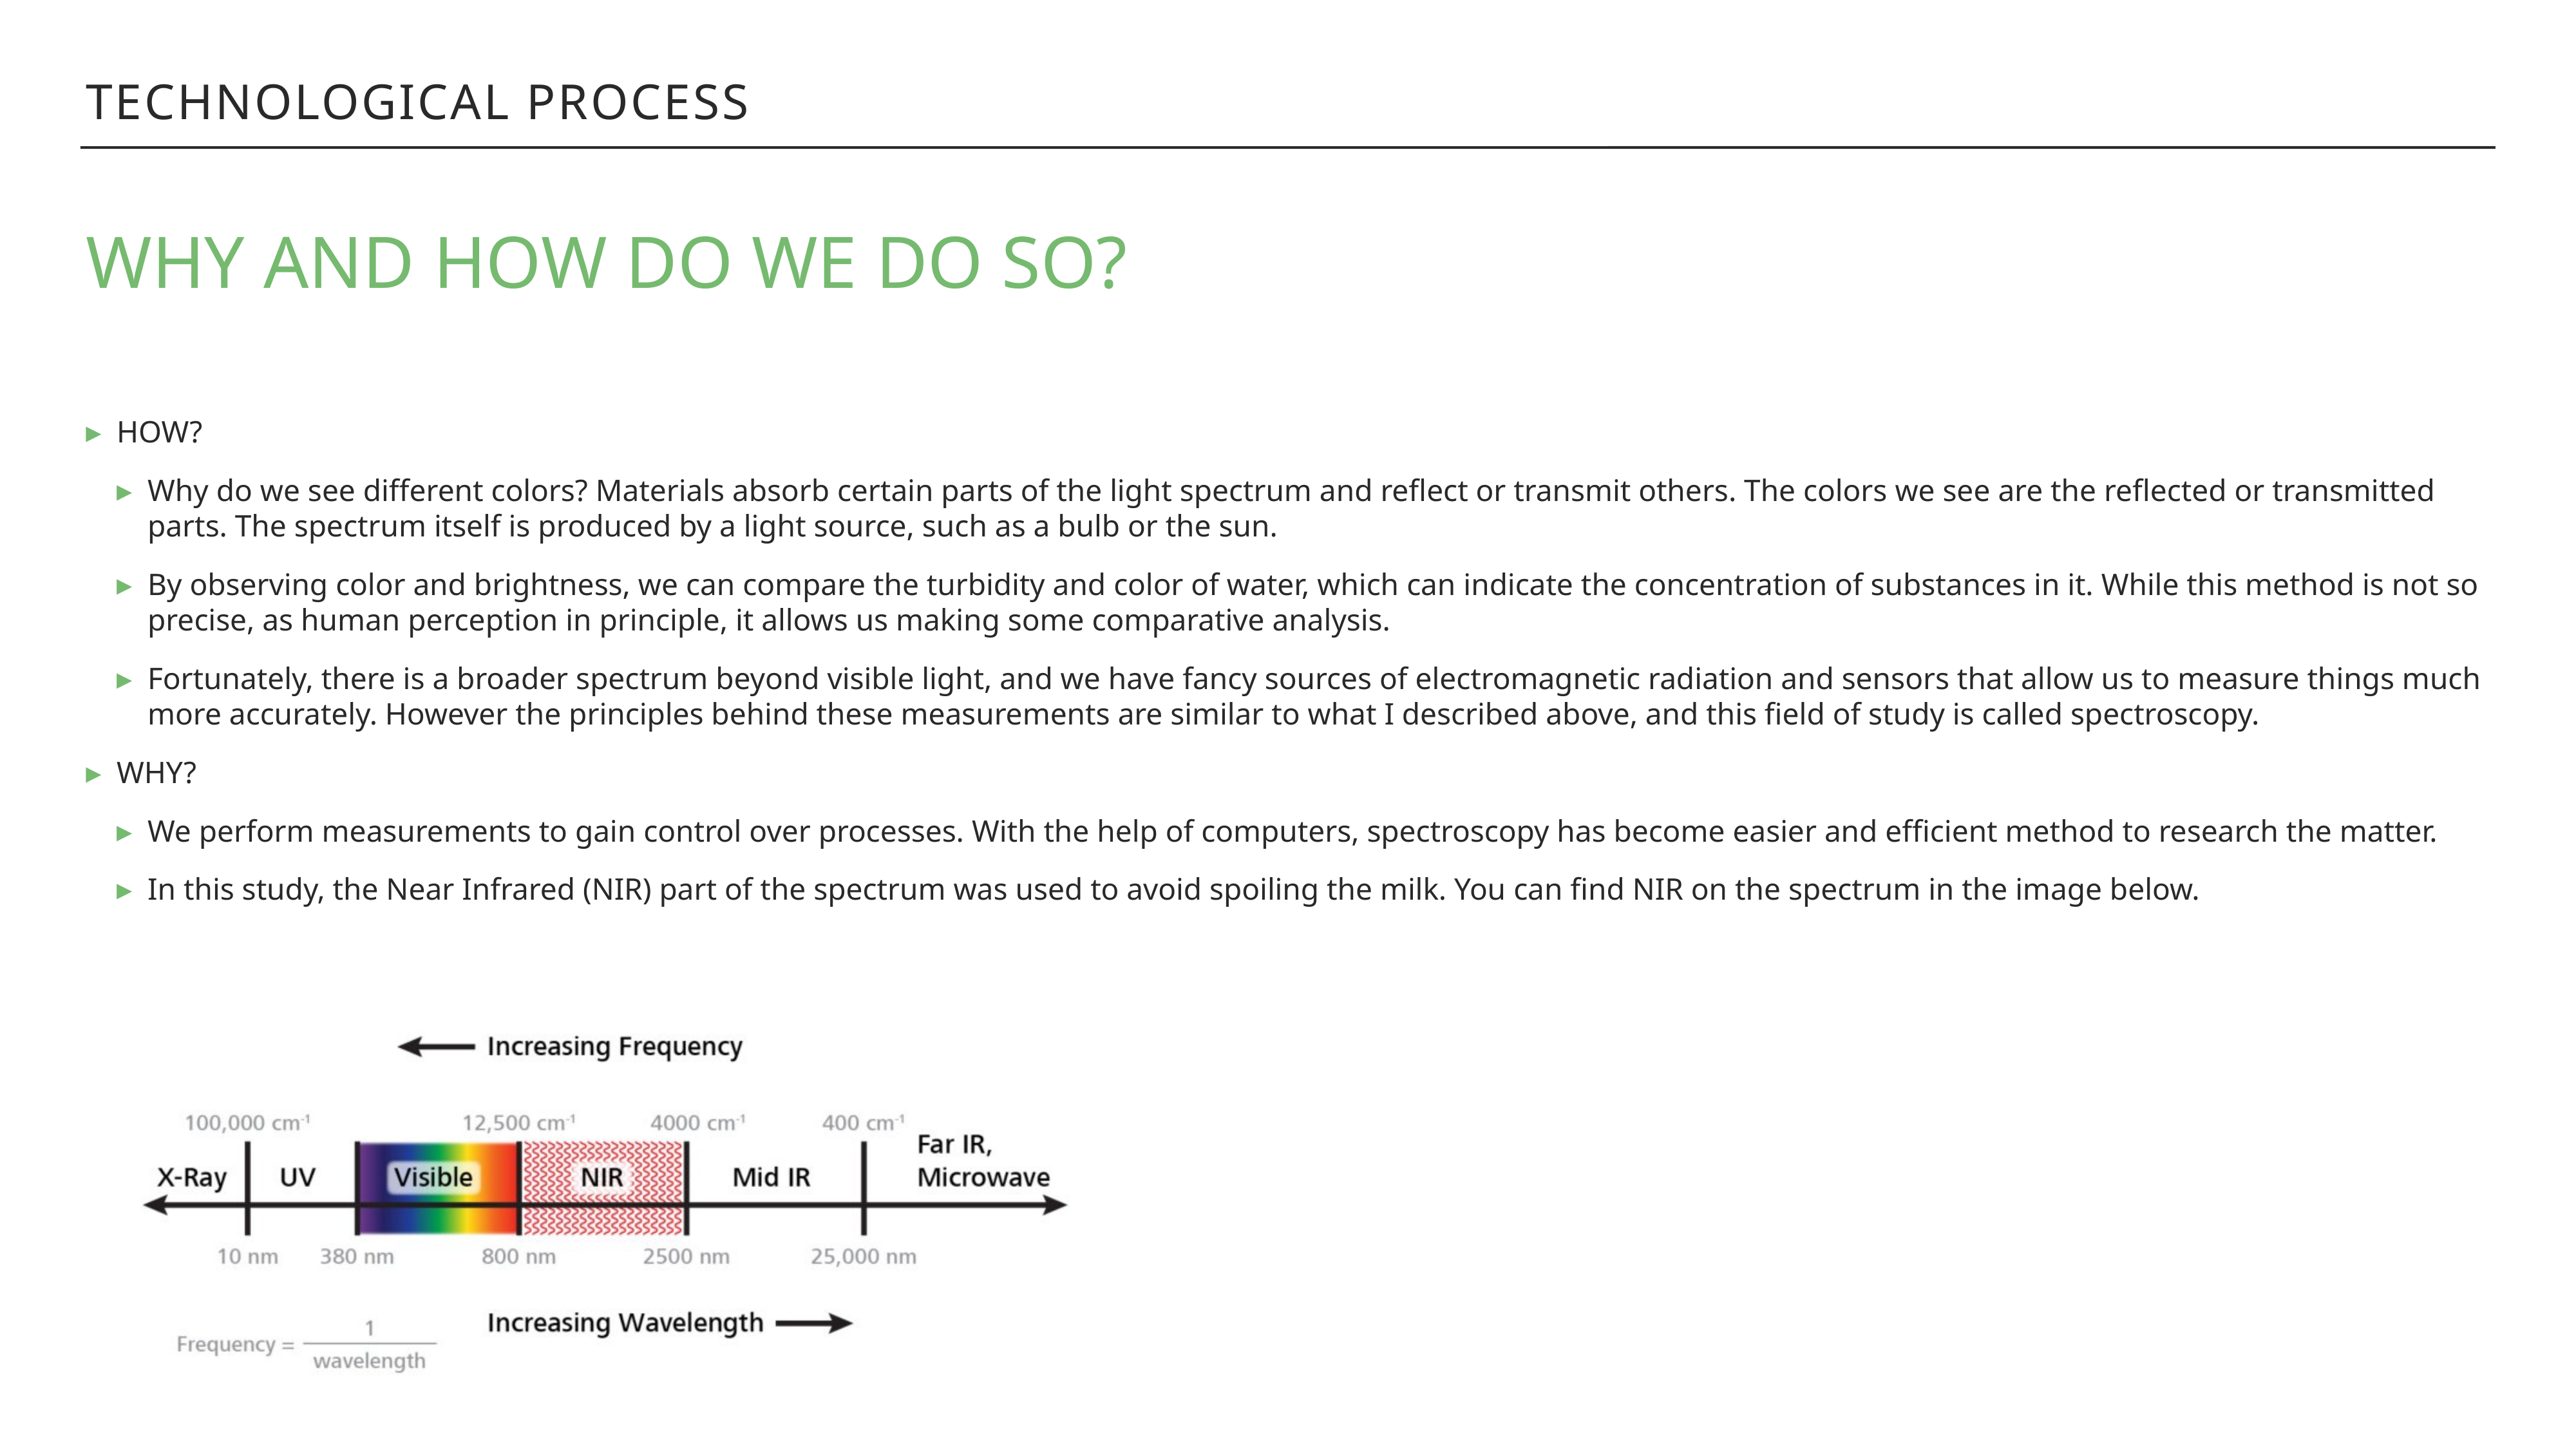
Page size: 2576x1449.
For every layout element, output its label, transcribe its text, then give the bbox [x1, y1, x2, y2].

list Technological process [80, 59, 2295, 135]
list HOW? Why do we see different colors? Materials absorb certain parts of the light spectrum and reflect or transmit others. The colors we see are the reflected or transmitted parts. The spectrum itself is produced by a light source, such as a bulb or the sun. By observing color and brightness, we can compare the turbidity and color of water, which can indicate the concentration of substances in it. While this method is not so precise, as human perception in principle, it allows us making some comparative analysis. Fortunately, there is a broader spectrum beyond visible light, and we have fancy sources of electromagnetic radiation and sensors that allow us to measure things much more accurately. However the principles behind these measurements are similar to what I described above, and this field of study is called spectroscopy. WHY? We perform measurements to gain control over processes. With the help of computers, spectroscopy has become easier and efficient method to research the matter. In this study, the Near Infrared (NIR) part of the spectrum was used to avoid spoiling the milk. You can find NIR on the spectrum in the image below. [80, 407, 2499, 996]
picture [131, 1024, 1079, 1380]
title Why and How do we do so? [80, 227, 2496, 336]
